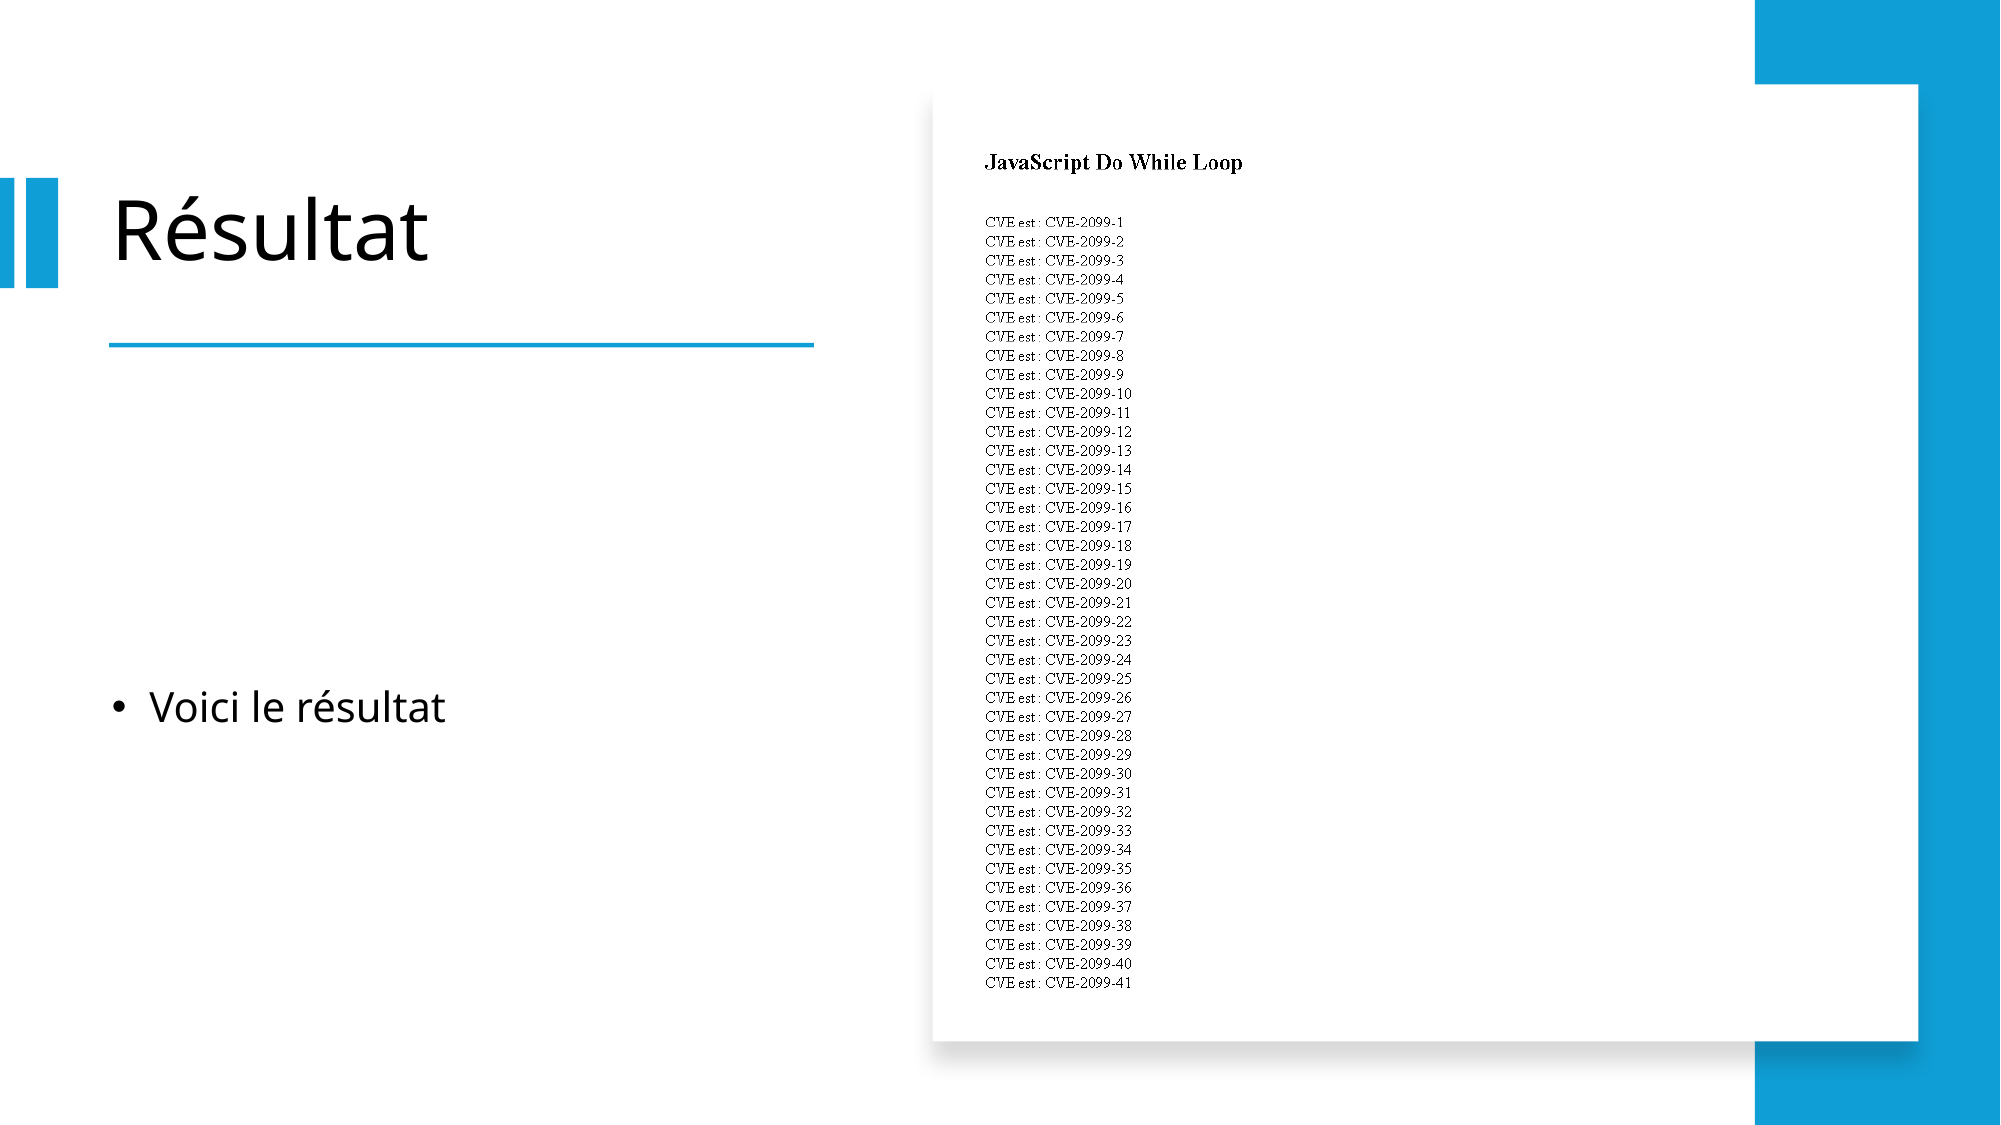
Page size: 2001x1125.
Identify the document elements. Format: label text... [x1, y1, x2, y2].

list Voici le résultat [96, 382, 845, 1036]
title Résultat [96, 140, 845, 326]
text_box [1753, 0, 2000, 1125]
text_box [931, 83, 1920, 1043]
text_box [107, 341, 816, 349]
picture [980, 130, 1872, 995]
text_box [0, 0, 1753, 1125]
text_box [0, 177, 59, 289]
